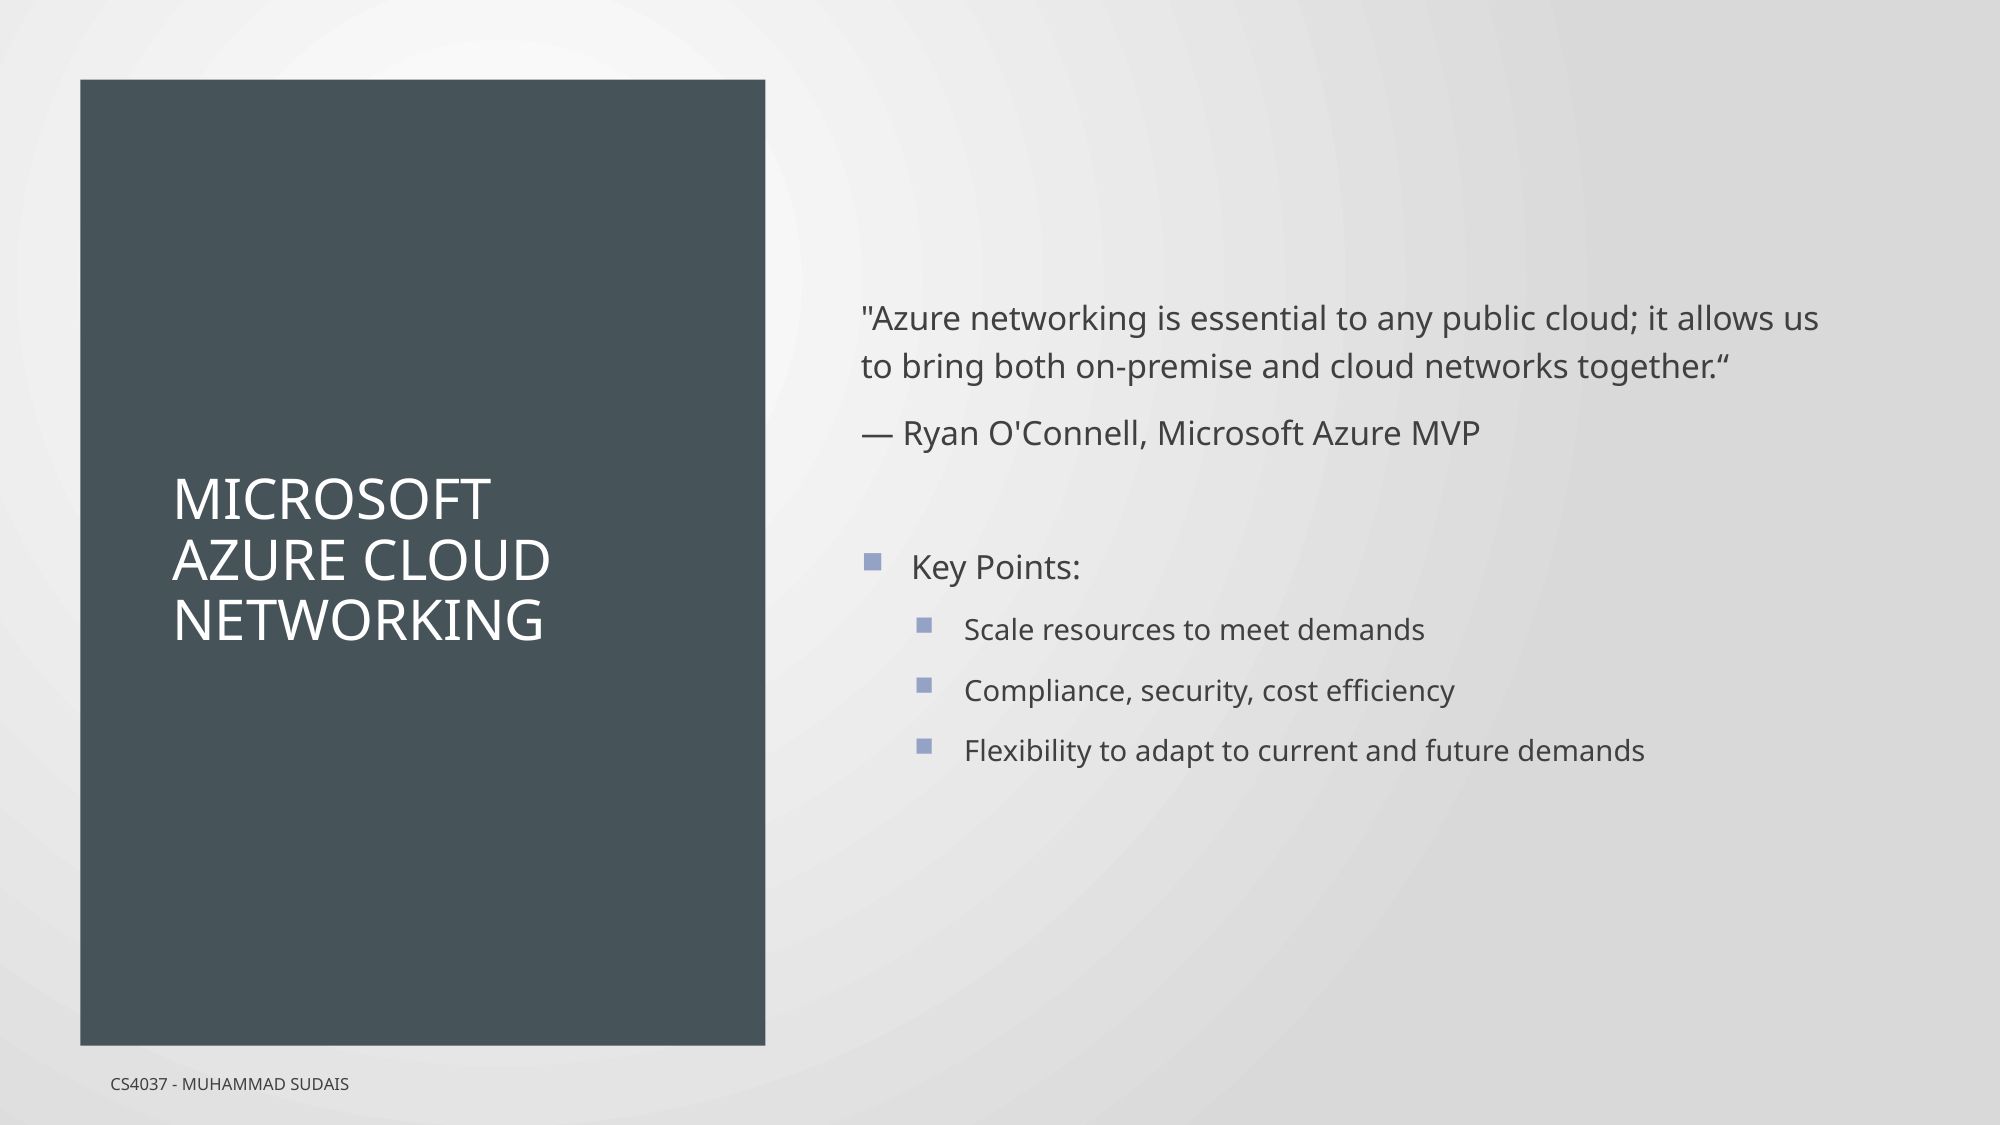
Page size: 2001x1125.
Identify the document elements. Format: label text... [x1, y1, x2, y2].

list "Azure networking is essential to any public cloud; it allows us to bring both on-premise and cloud networks together.“ — Ryan O'Connell, Microsoft Azure MVP Key Points: Scale resources to meet demands Compliance, security, cost efficiency Flexibility to adapt to current and future demands [845, 182, 1848, 942]
text_box [0, 0, 2000, 1125]
footer CS4037 - Muhammad Sudais [95, 1053, 1230, 1114]
title Microsoft Azure Cloud Networking [157, 182, 694, 942]
text_box [79, 78, 767, 1047]
